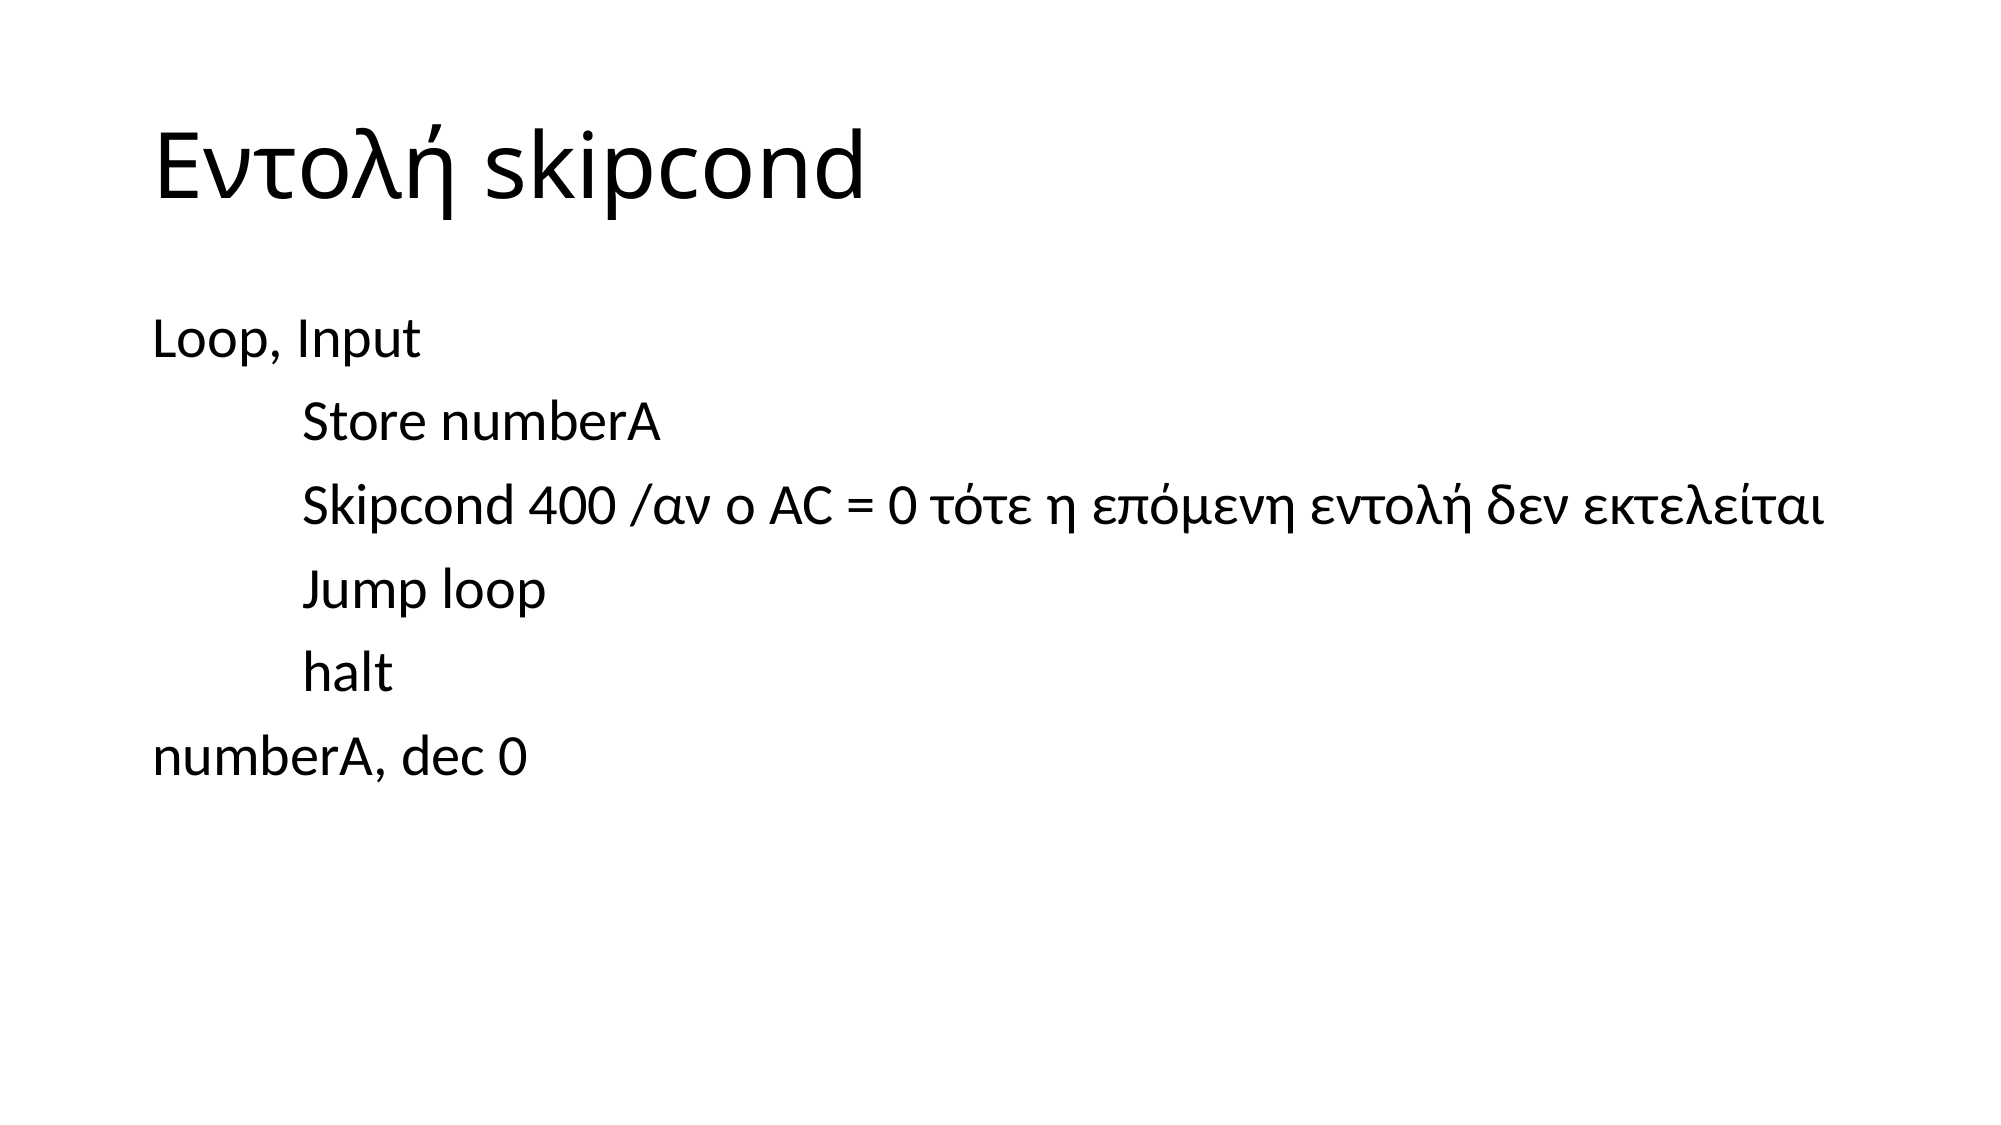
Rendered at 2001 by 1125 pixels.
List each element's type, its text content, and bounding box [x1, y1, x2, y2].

title Εντολή skipcond [137, 59, 1863, 278]
list Loop, Input Store numberA Skipcond 400 /αν ο AC = 0 τότε η επόμενη εντολή δεν εκτελείται Jump loop halt numberA, dec 0 [137, 299, 1863, 1037]
